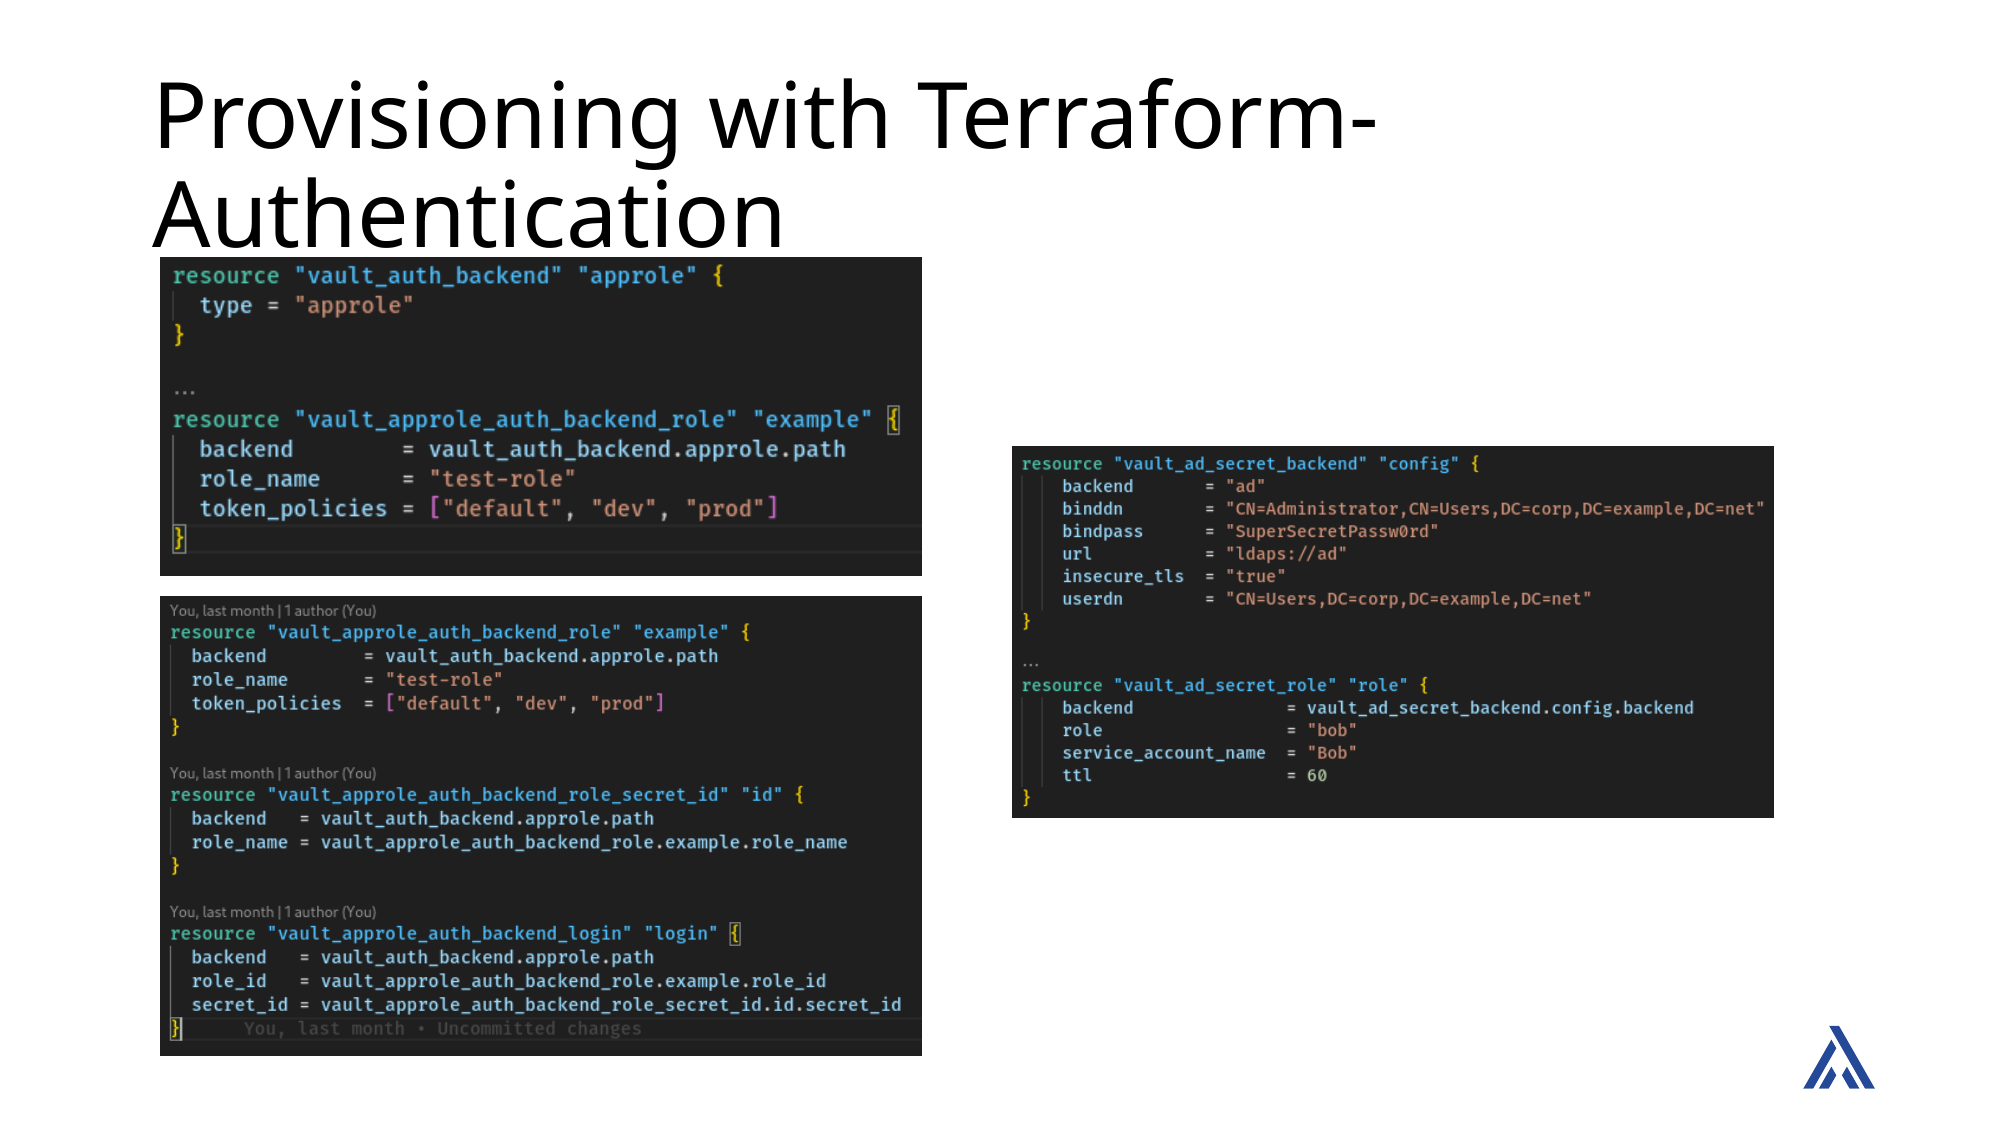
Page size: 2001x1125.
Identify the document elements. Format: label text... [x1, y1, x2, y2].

picture [1773, 994, 1908, 1125]
picture [160, 256, 922, 577]
title Provisioning with Terraform- Authentication [137, 59, 1863, 278]
picture [160, 596, 922, 1057]
picture [1012, 446, 1774, 819]
